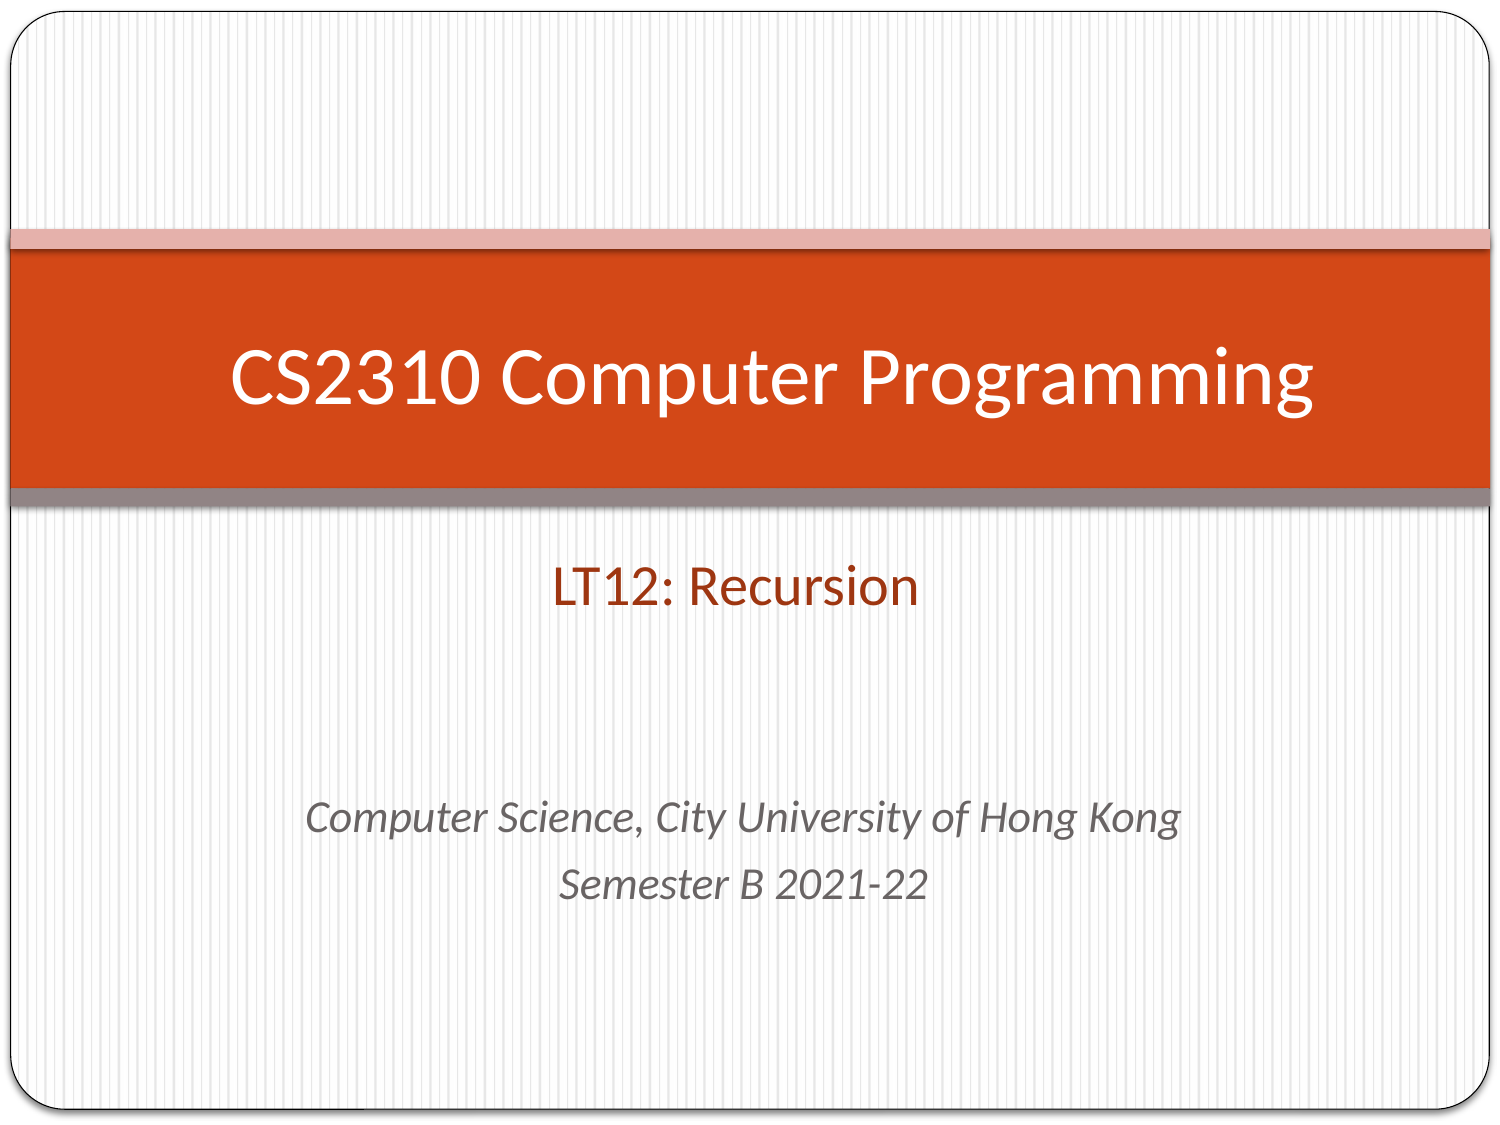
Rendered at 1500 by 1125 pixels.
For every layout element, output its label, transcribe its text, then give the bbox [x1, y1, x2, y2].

text_box LT12: Recursion [537, 539, 936, 624]
text_box CS2310 Computer Programming [57, 312, 1488, 538]
text_box Computer Science, City University of Hong Kong Semester B 2021-22 [99, 712, 1388, 938]
